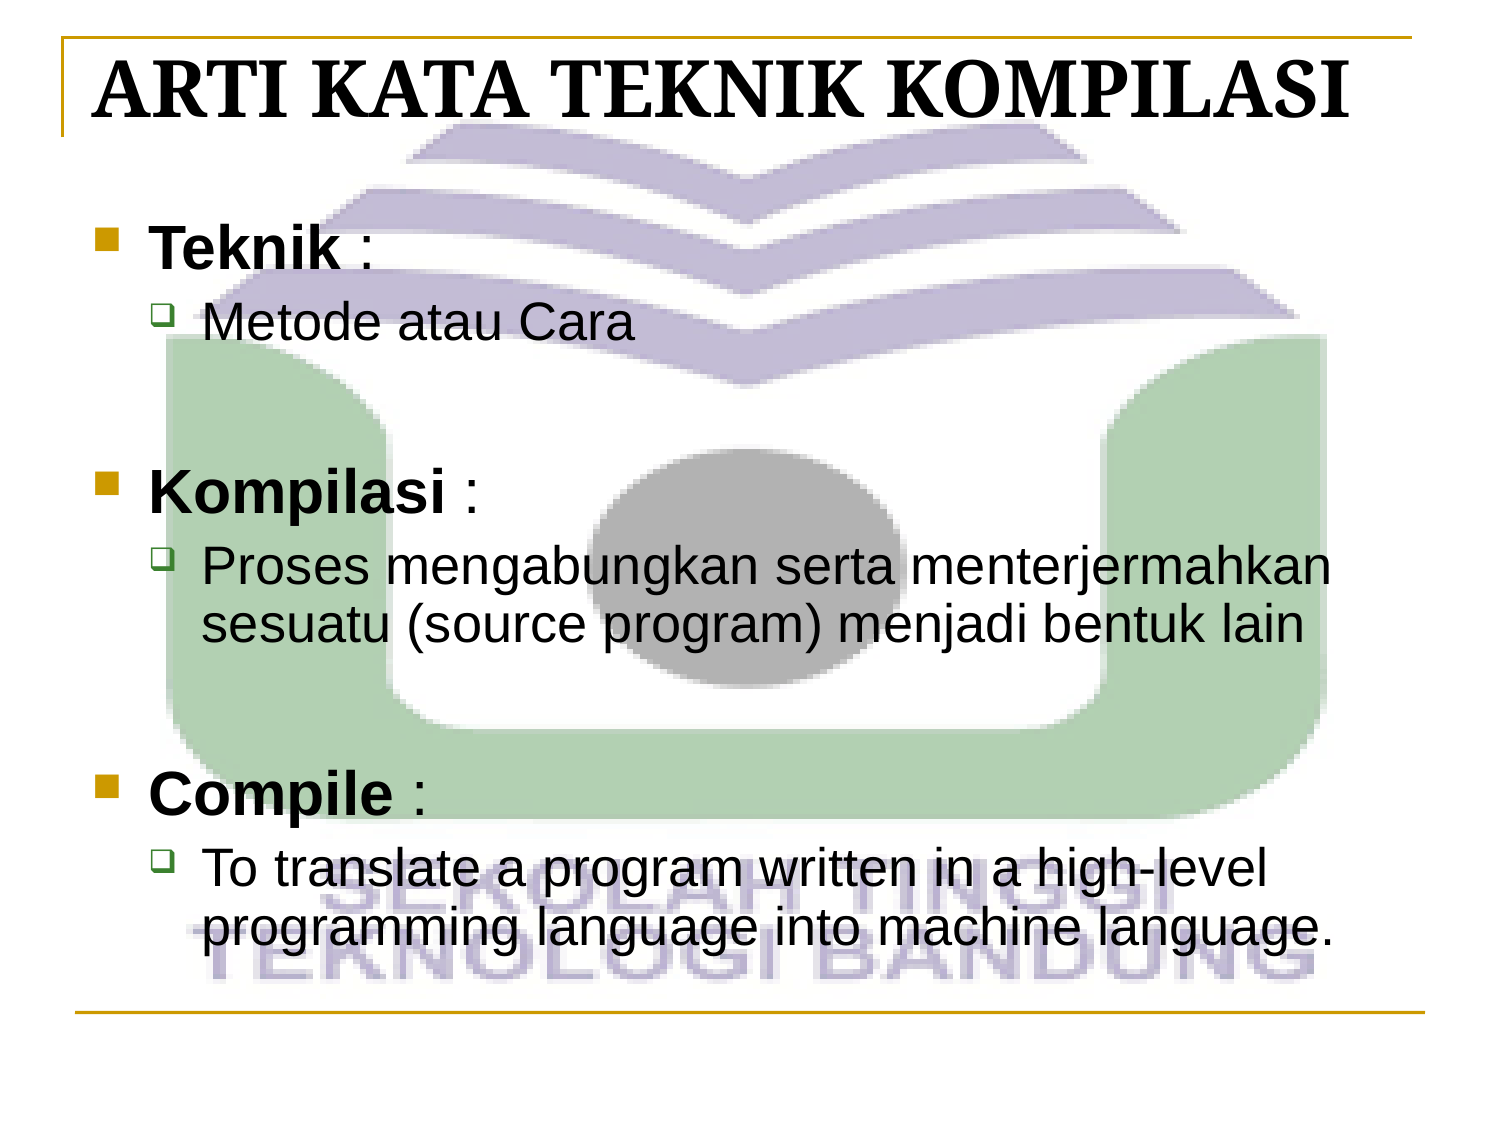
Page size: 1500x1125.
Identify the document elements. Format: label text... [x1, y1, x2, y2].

list Teknik : Metode atau Cara Kompilasi : Proses mengabungkan serta menterjermahkan sesuatu (source program) menjadi bentuk lain Compile : To translate a program written in a high-level programming language into machine language. [76, 207, 1428, 953]
title ARTI KATA TEKNIK KOMPILASI [76, 30, 1428, 184]
